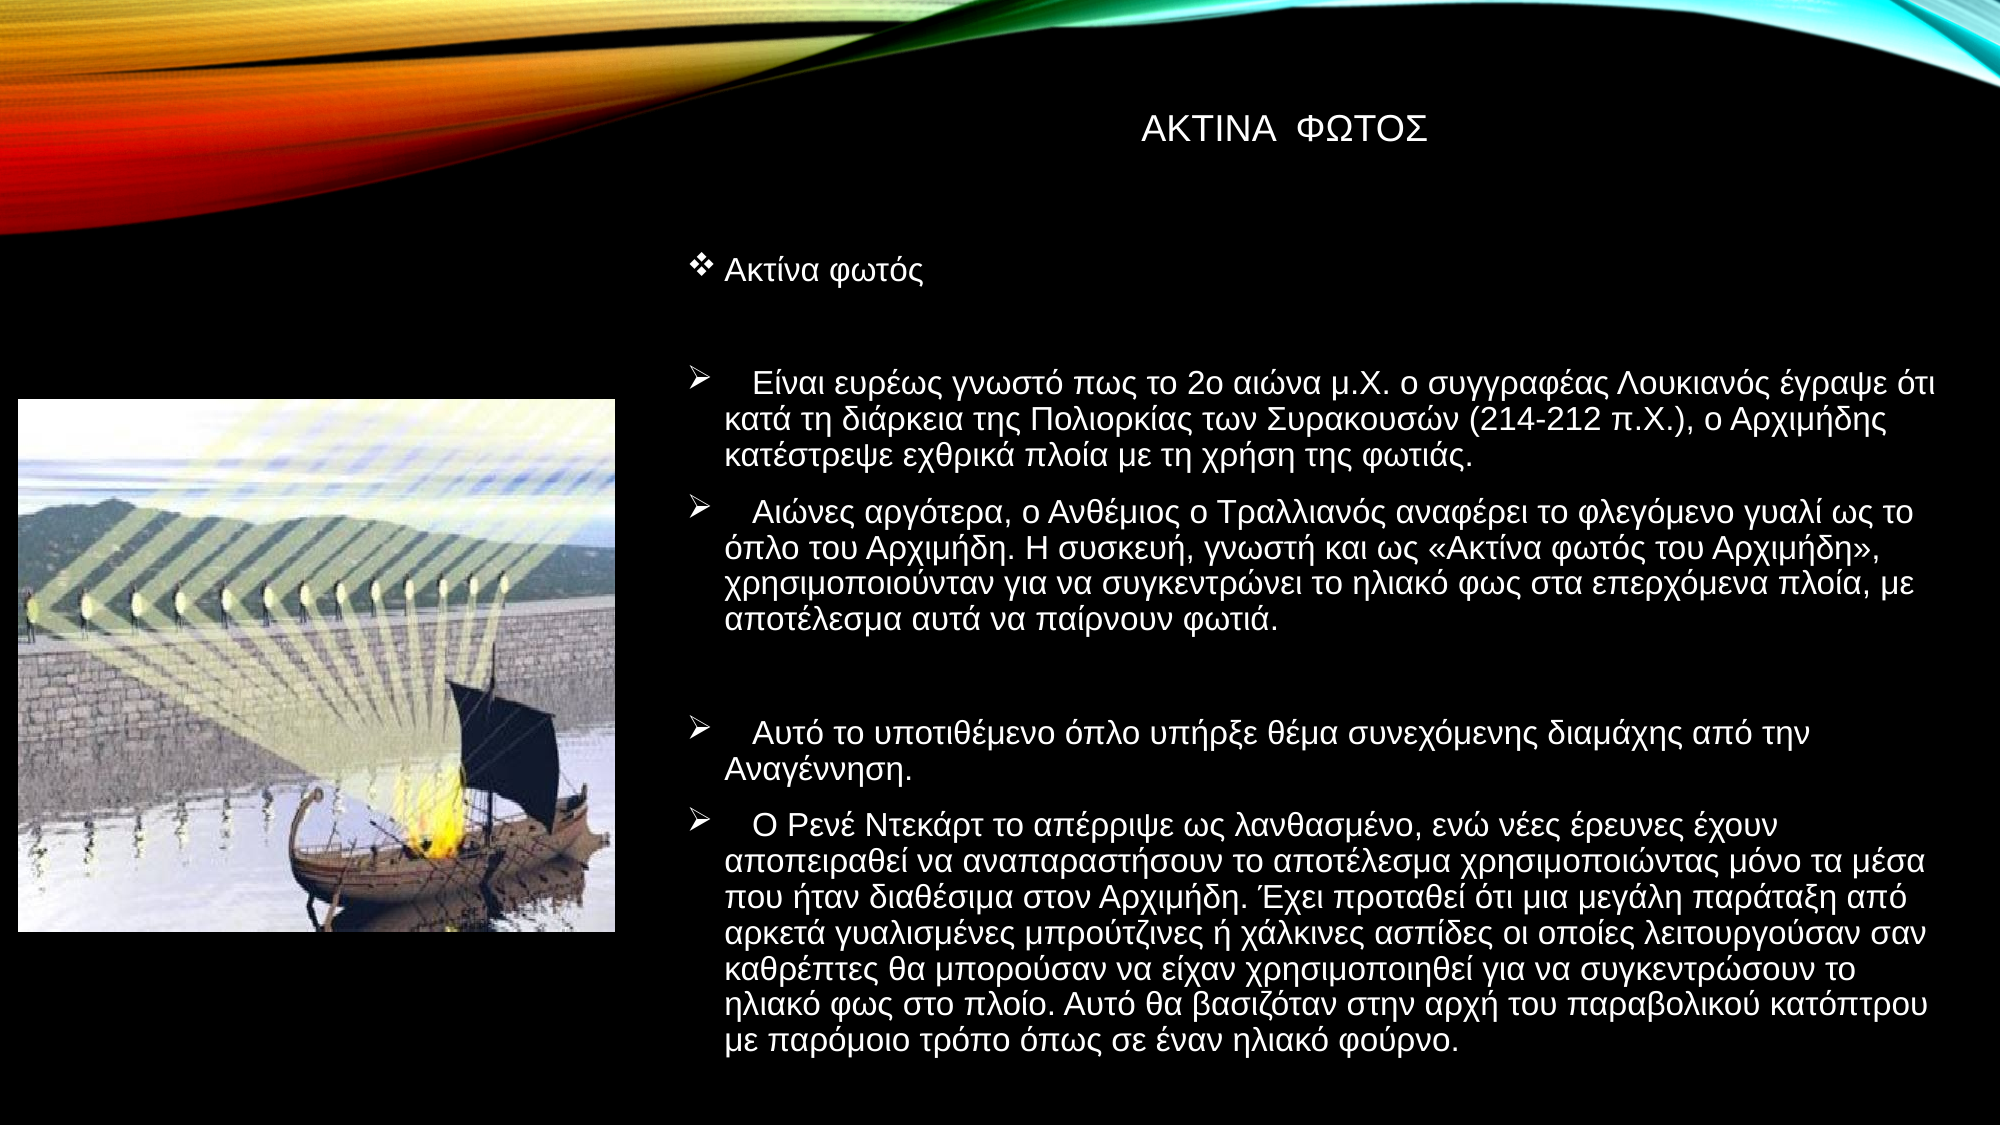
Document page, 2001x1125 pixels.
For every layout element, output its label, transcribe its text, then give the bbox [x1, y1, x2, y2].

list Ακτίνα φωτός Είναι ευρέως γνωστό πως το 2ο αιώνα μ.Χ. ο συγγραφέας Λουκιανός έγραψε ότι κατά τη διάρκεια της Πολιορκίας των Συρακουσών (214-212 π.Χ.), ο Αρχιμήδης κατέστρεψε εχθρικά πλοία με τη χρήση της φωτιάς. Αιώνες αργότερα, ο Ανθέμιος ο Τραλλιανός αναφέρει το φλεγόμενο γυαλί ως το όπλο του Αρχιμήδη. Η συσκευή, γνωστή και ως «Ακτίνα φωτός του Αρχιμήδη», χρησιμοποιούνταν για να συγκεντρώνει το ηλιακό φως στα επερχόμενα πλοία, με αποτέλεσμα αυτά να παίρνουν φωτιά. Αυτό το υποτιθέμενο όπλο υπήρξε θέμα συνεχόμενης διαμάχης από την Αναγέννηση. Ο Ρενέ Ντεκάρτ το απέρριψε ως λανθασμένο, ενώ νέες έρευνες έχουν αποπειραθεί να αναπαραστήσουν το αποτέλεσμα χρησιμοποιώντας μόνο τα μέσα που ήταν διαθέσιμα στον Αρχιμήδη. Έχει προταθεί ότι μια μεγάλη παράταξη από αρκετά γυαλισμένες μπρούτζινες ή χάλκινες ασπίδες οι οποίες λειτουργούσαν σαν καθρέπτες θα μπορούσαν να είχαν χρησιμοποιηθεί για να συγκεντρώσουν το ηλιακό φως στο πλοίο. Αυτό θα βασιζόταν στην αρχή του παραβολικού κατόπτρου με παρόμοιο τρόπο όπως σε έναν ηλιακό φούρνο. [671, 245, 1961, 1096]
picture [18, 399, 615, 932]
title Ακτινα φωτοσ [1085, 65, 1444, 194]
picture [0, 0, 2000, 237]
